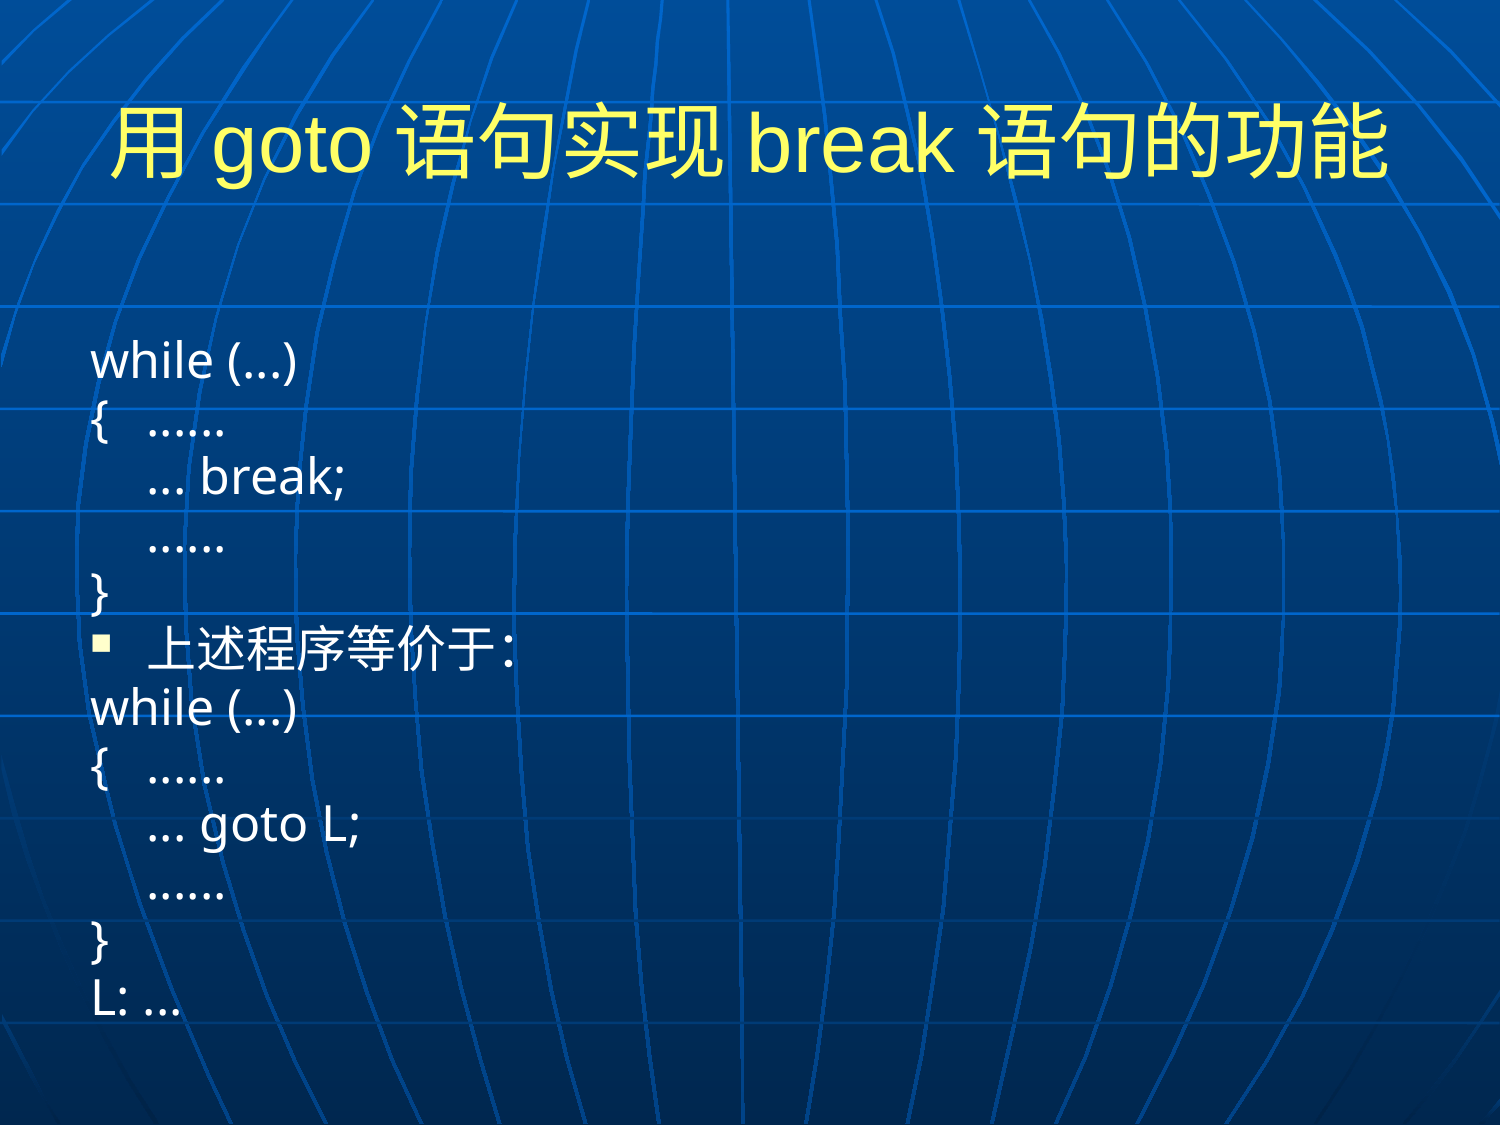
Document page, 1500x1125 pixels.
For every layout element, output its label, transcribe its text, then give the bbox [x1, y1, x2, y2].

title 用goto语句实现break语句的功能 [75, 45, 1425, 233]
list while (...) { ...... ... break; ...... } 上述程序等价于： while (...) { ...... ... goto L; ...... } L: ... [75, 262, 1425, 1083]
